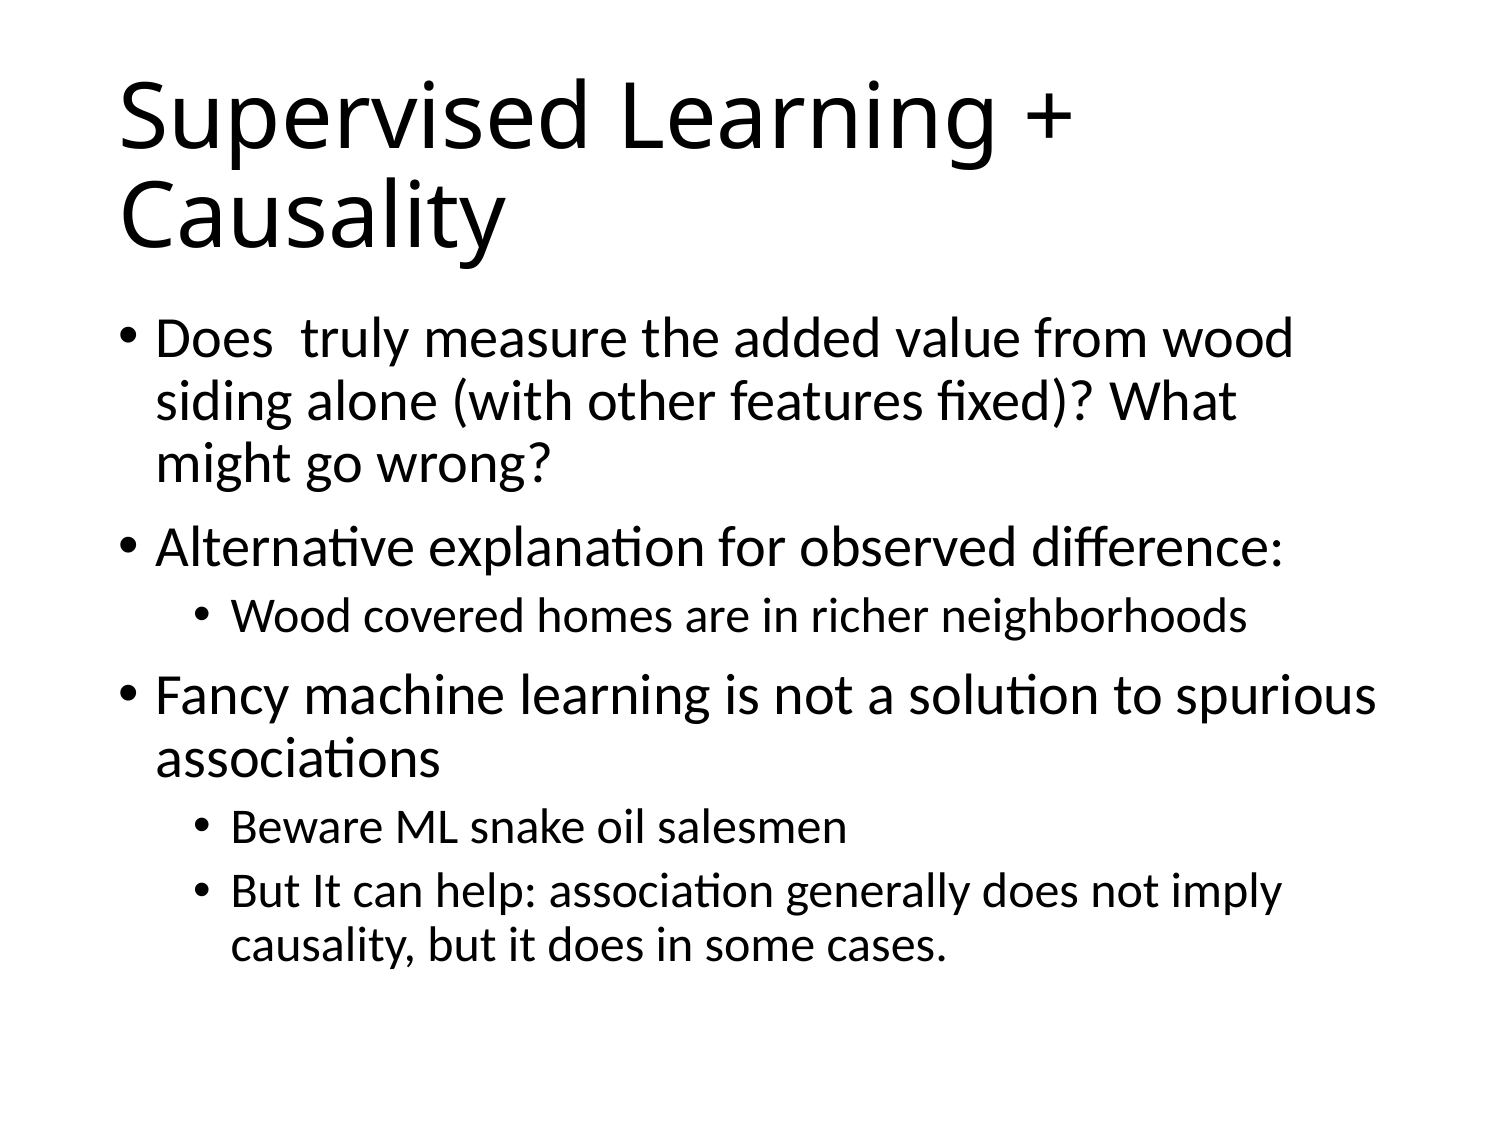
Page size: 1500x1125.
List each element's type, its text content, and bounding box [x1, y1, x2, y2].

title Supervised Learning + Causality [103, 59, 1397, 278]
